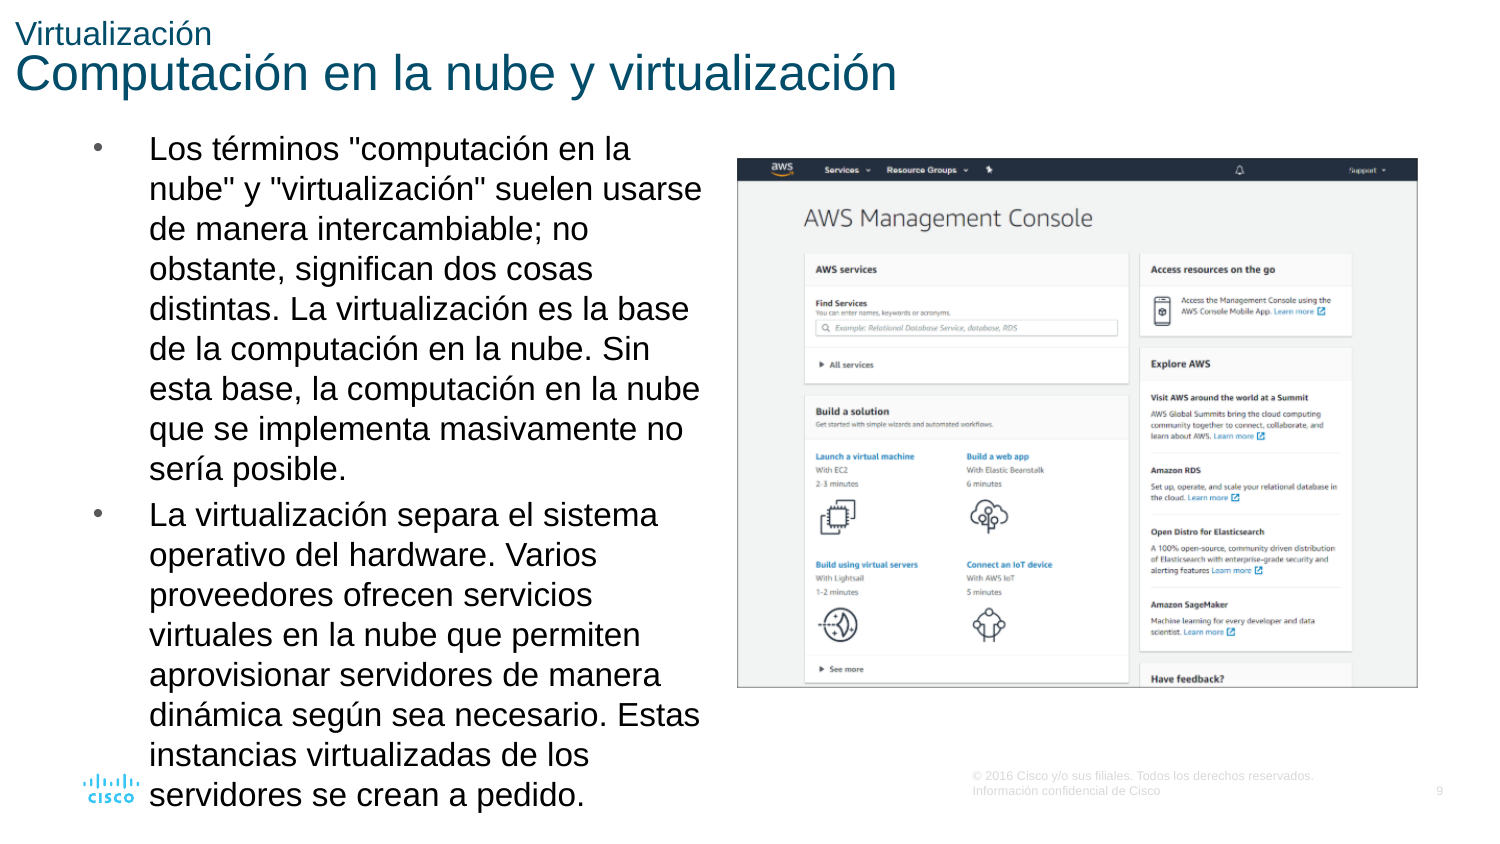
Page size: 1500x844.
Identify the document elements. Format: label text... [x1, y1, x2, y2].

picture [734, 154, 1423, 691]
list Los términos "computación en la nube" y "virtualización" suelen usarse de manera intercambiable; no obstante, significan dos cosas distintas. La virtualización es la base de la computación en la nube. Sin esta base, la computación en la nube que se implementa masivamente no sería posible. La virtualización separa el sistema operativo del hardware. Varios proveedores ofrecen servicios virtuales en la nube que permiten aprovisionar servidores de manera dinámica según sea necesario. Estas instancias virtualizadas de los servidores se crean a pedido. [77, 120, 730, 726]
title Virtualización Computación en la nube y virtualización [0, 0, 1369, 121]
